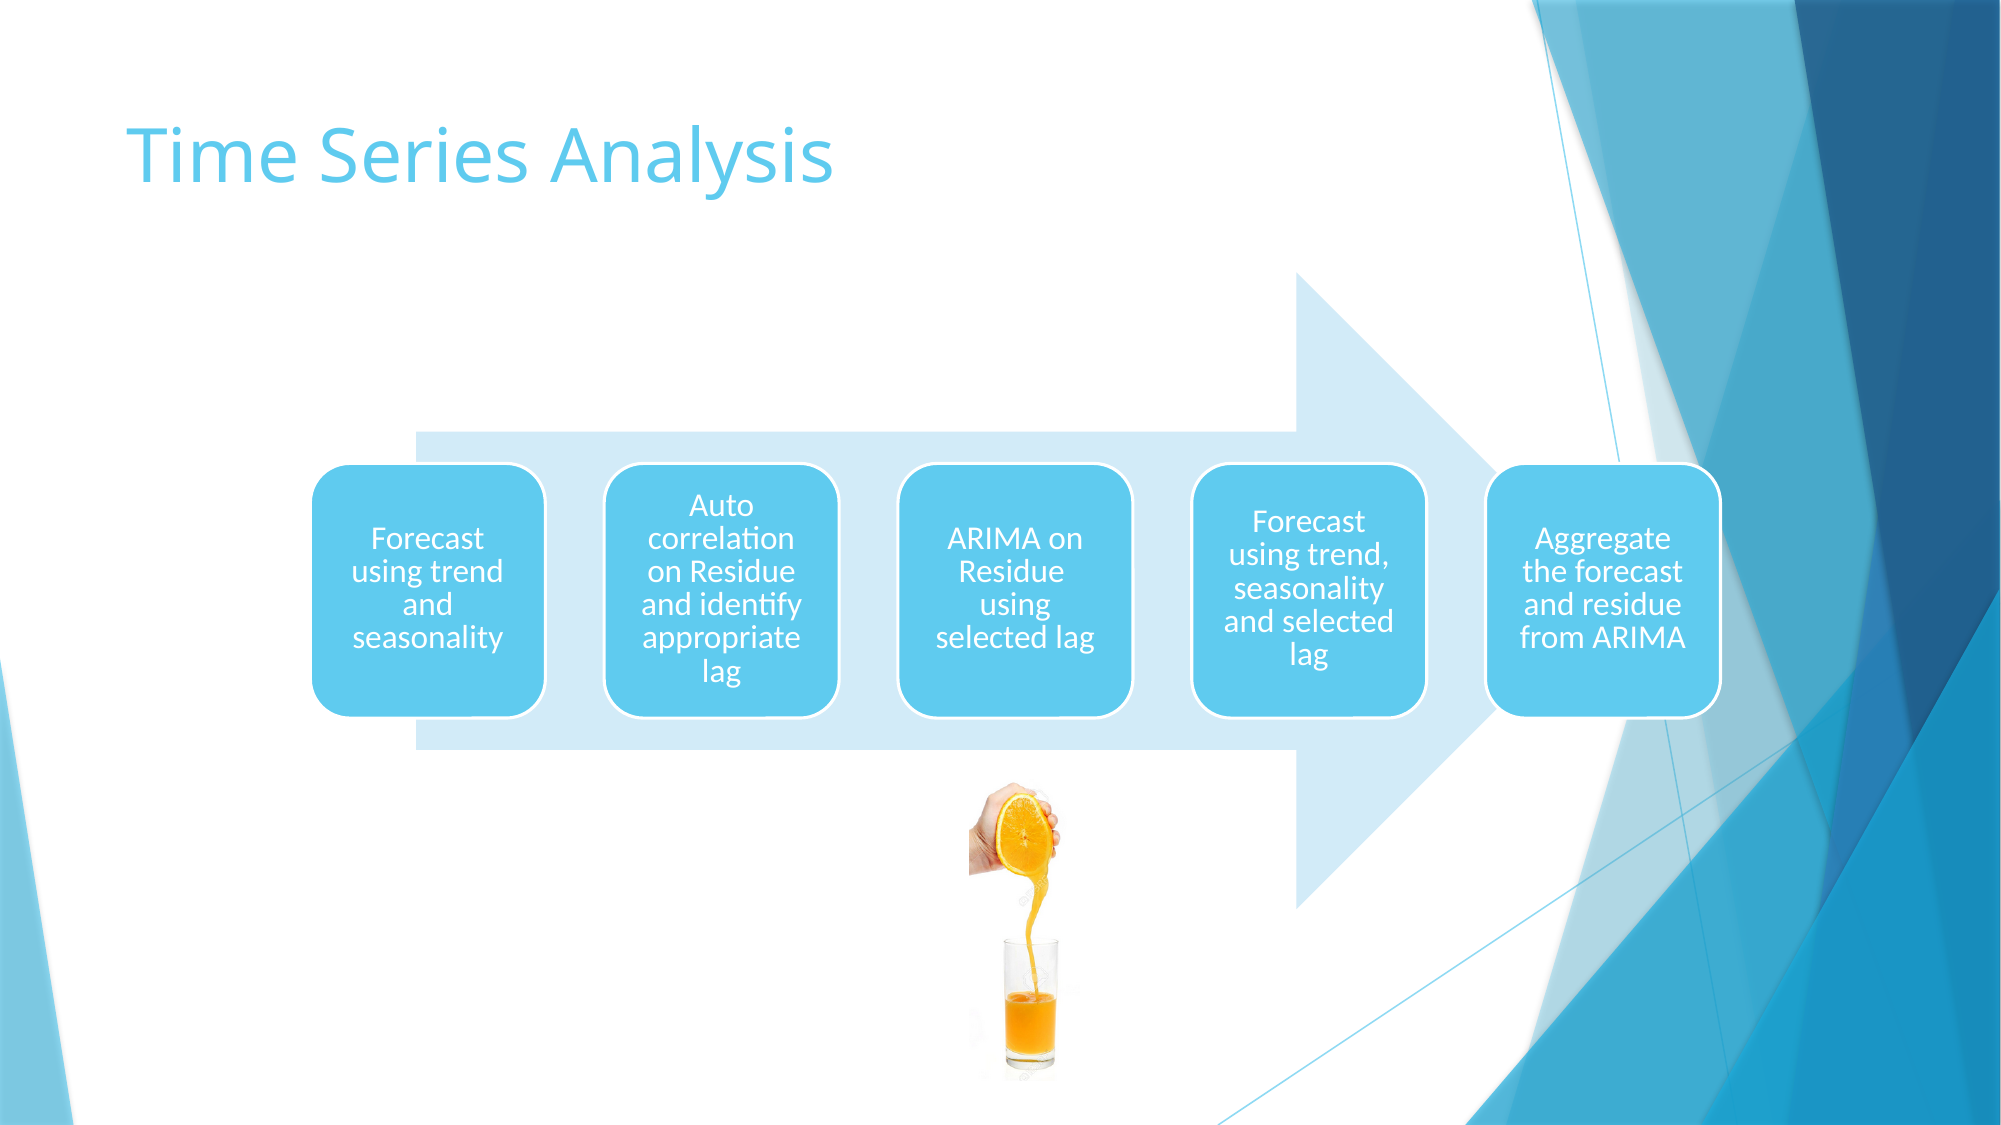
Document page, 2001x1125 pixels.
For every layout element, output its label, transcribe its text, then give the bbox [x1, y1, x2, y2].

picture [969, 779, 1080, 1082]
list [309, 271, 1722, 910]
title Time Series Analysis [111, 99, 1522, 317]
